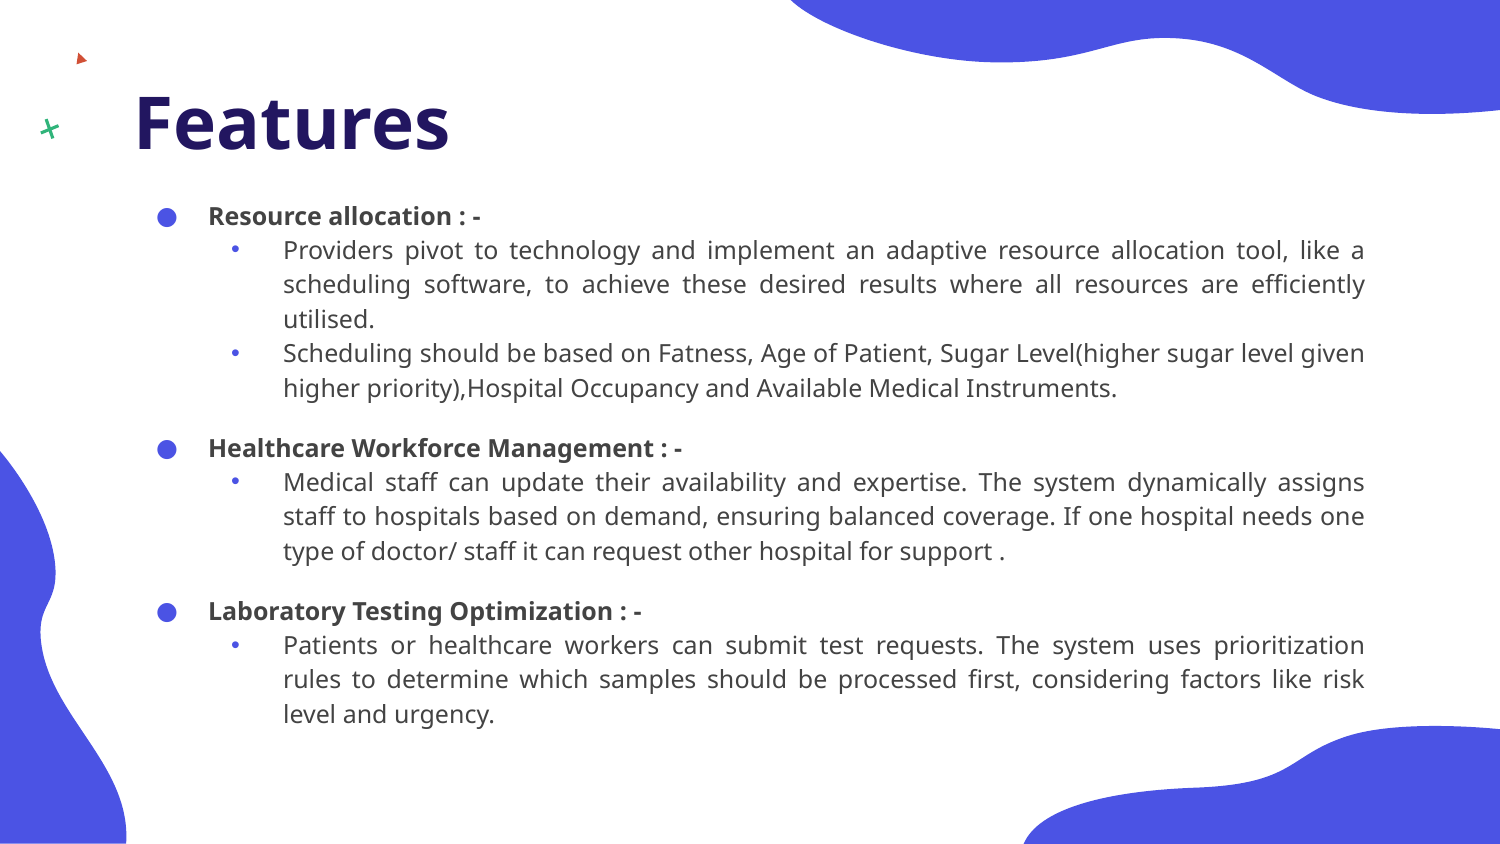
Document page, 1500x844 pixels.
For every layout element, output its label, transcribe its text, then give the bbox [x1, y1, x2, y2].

list Resource allocation : - Providers pivot to technology and implement an adaptive resource allocation tool, like a scheduling software, to achieve these desired results where all resources are efficiently utilised. Scheduling should be based on Fatness, Age of Patient, Sugar Level(higher sugar level given higher priority),Hospital Occupancy and Available Medical Instruments. Healthcare Workforce Management : - Medical staff can update their availability and expertise. The system dynamically assigns staff to hospitals based on demand, ensuring balanced coverage. If one hospital needs one type of doctor/ staff it can request other hospital for support . Laboratory Testing Optimization : - Patients or healthcare workers can submit test requests. The system uses prioritization rules to determine which samples should be processed first, considering factors like risk level and urgency. [118, 185, 1382, 756]
title Features [118, 72, 1382, 167]
